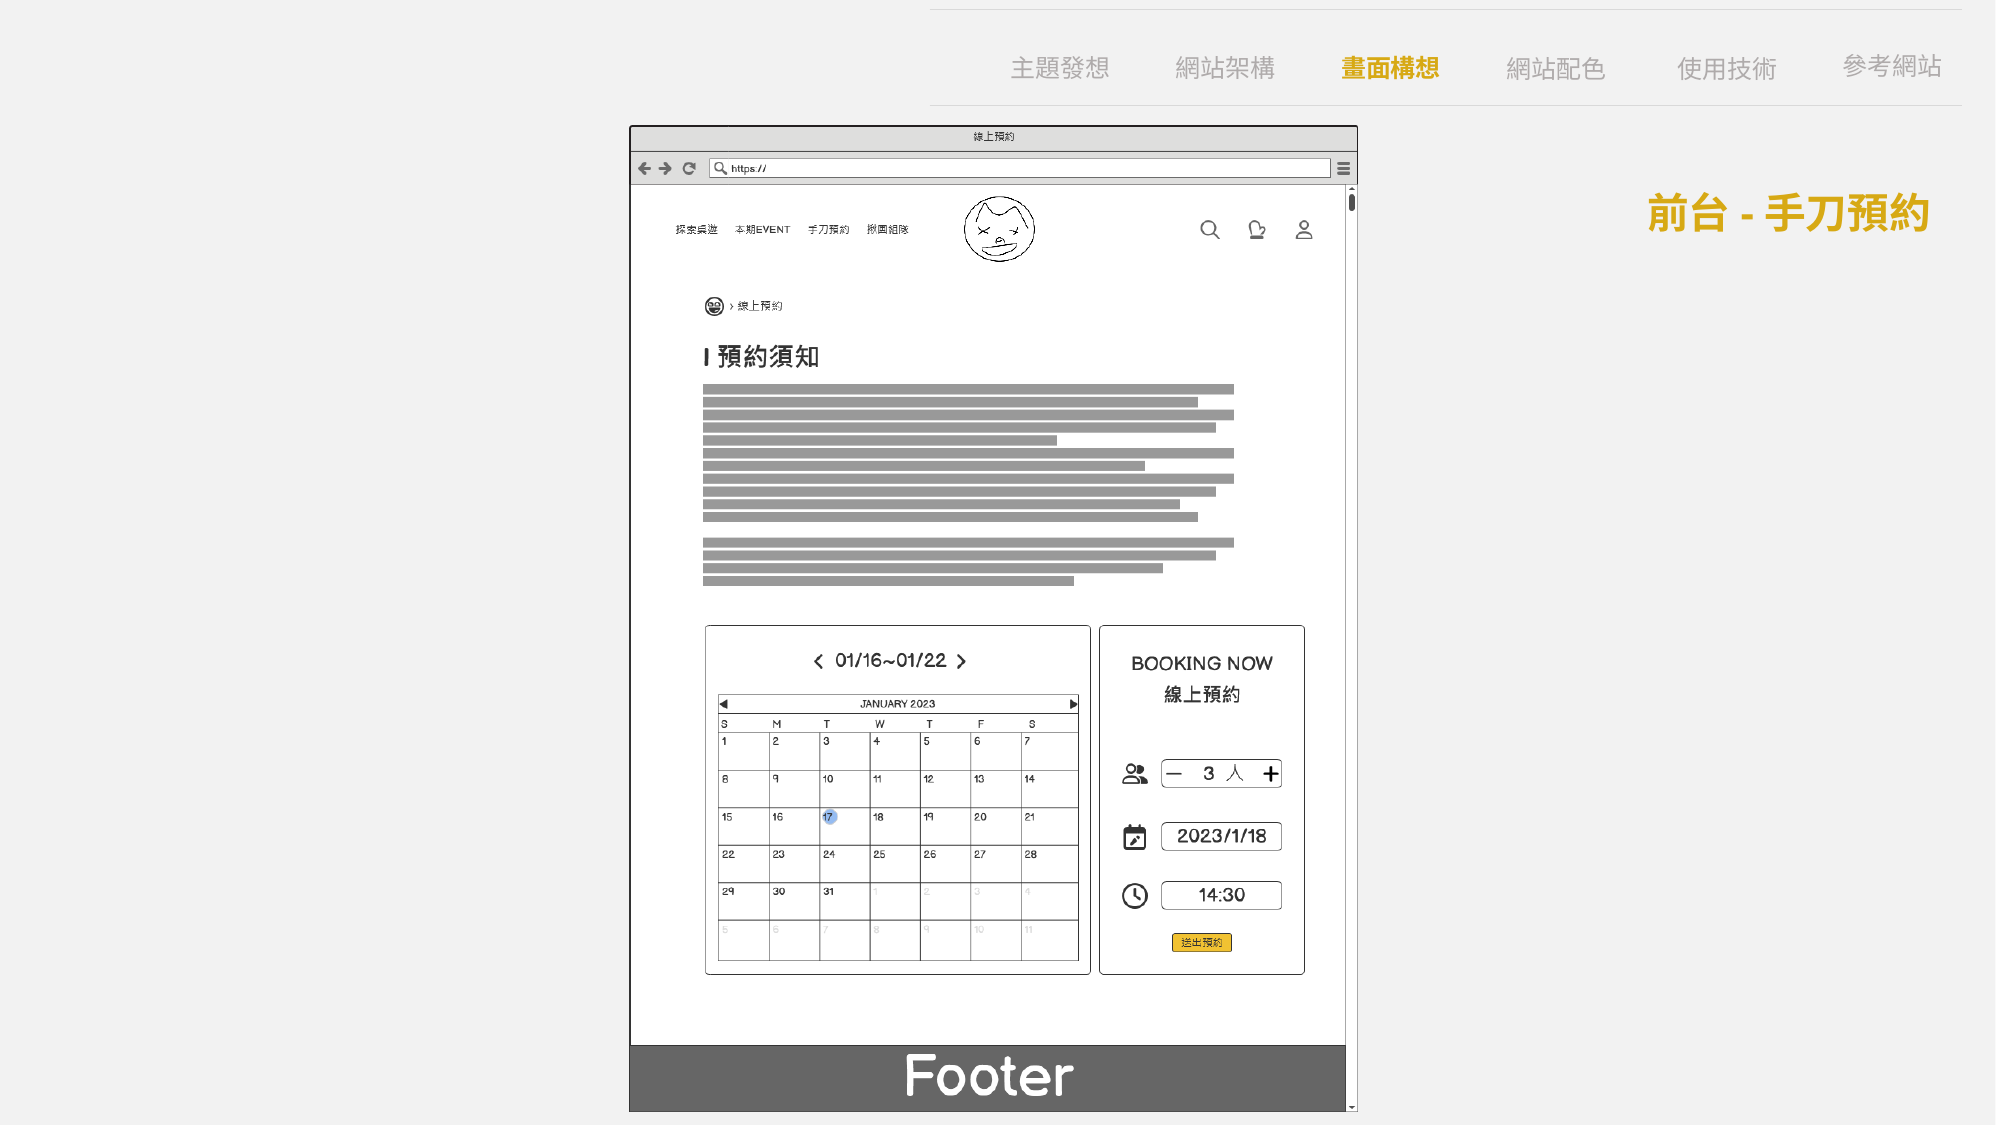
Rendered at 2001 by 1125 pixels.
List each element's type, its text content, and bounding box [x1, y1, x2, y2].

text_box 主題發想 [995, 50, 1131, 90]
text_box 網站配色 [1495, 51, 1633, 92]
picture [629, 124, 1358, 1112]
text_box 畫面構想 [1326, 50, 1398, 90]
text_box 參考網站 [1828, 48, 1963, 89]
text_box 網站架構 [1160, 50, 1296, 90]
text_box 使用技術 [1663, 50, 1798, 91]
text_box [0, 0, 1996, 1125]
text_box 前台-手刀預約 [1632, 136, 1996, 245]
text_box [1398, 0, 1495, 575]
